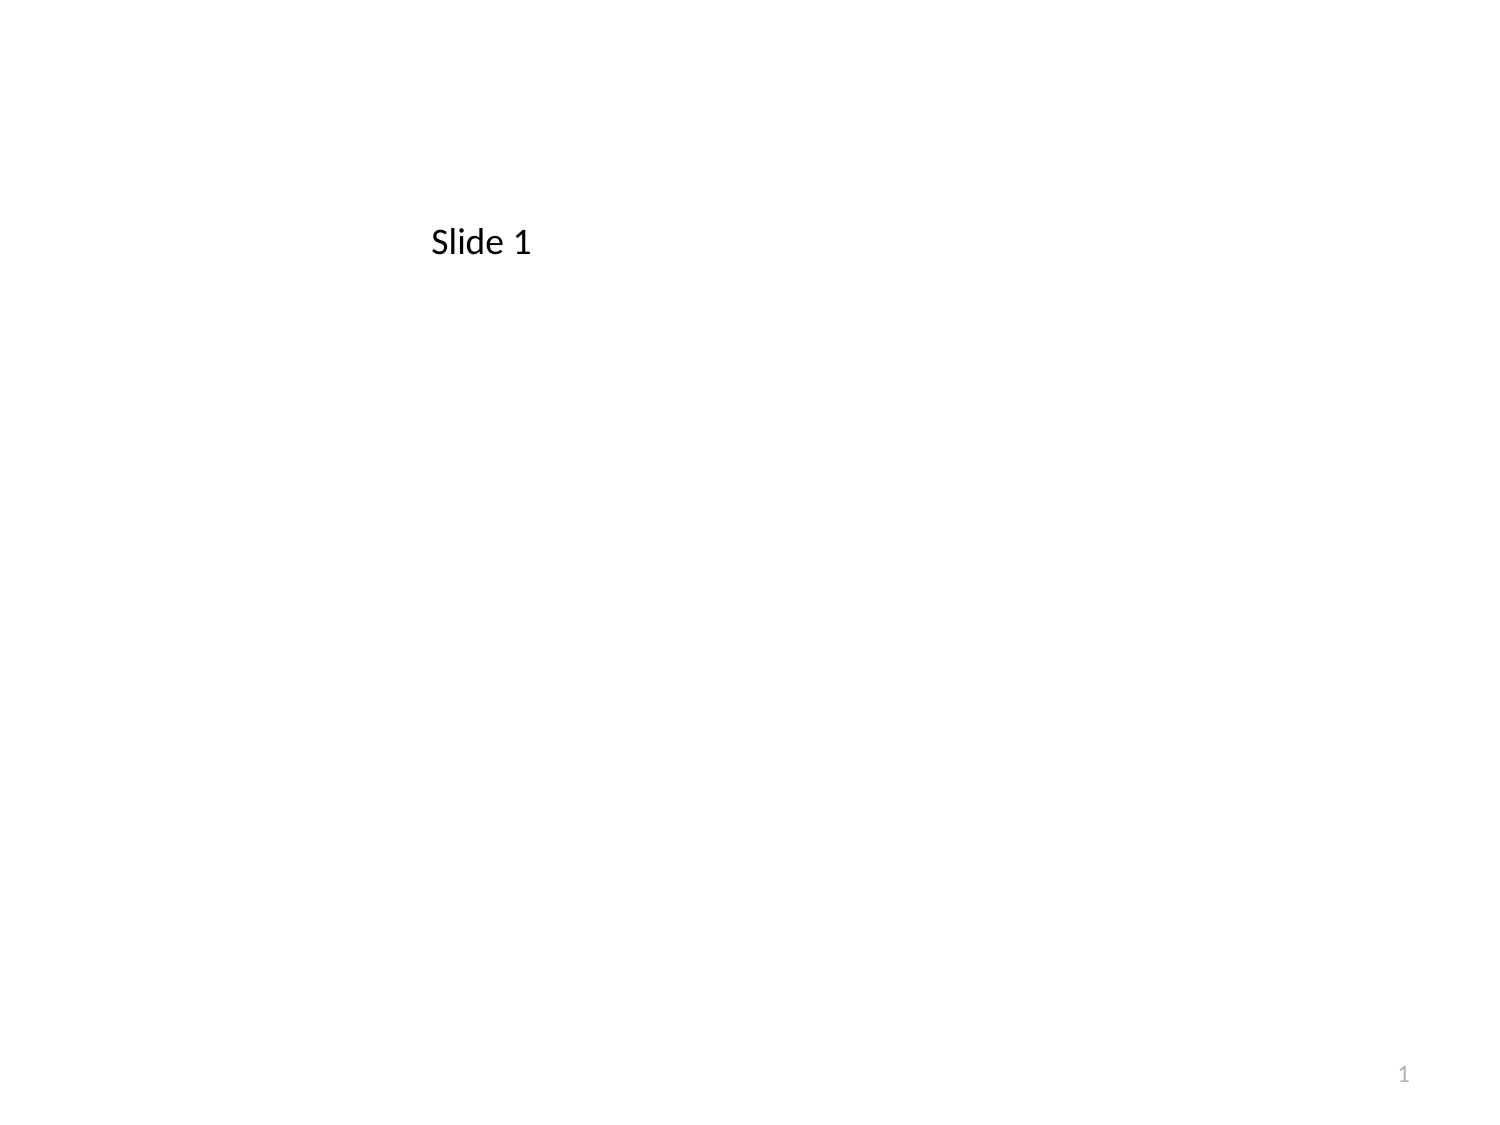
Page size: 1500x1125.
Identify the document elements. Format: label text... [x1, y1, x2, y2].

slide_number ‹#› [1074, 1042, 1425, 1103]
text_box Slide 1 [416, 208, 834, 271]
